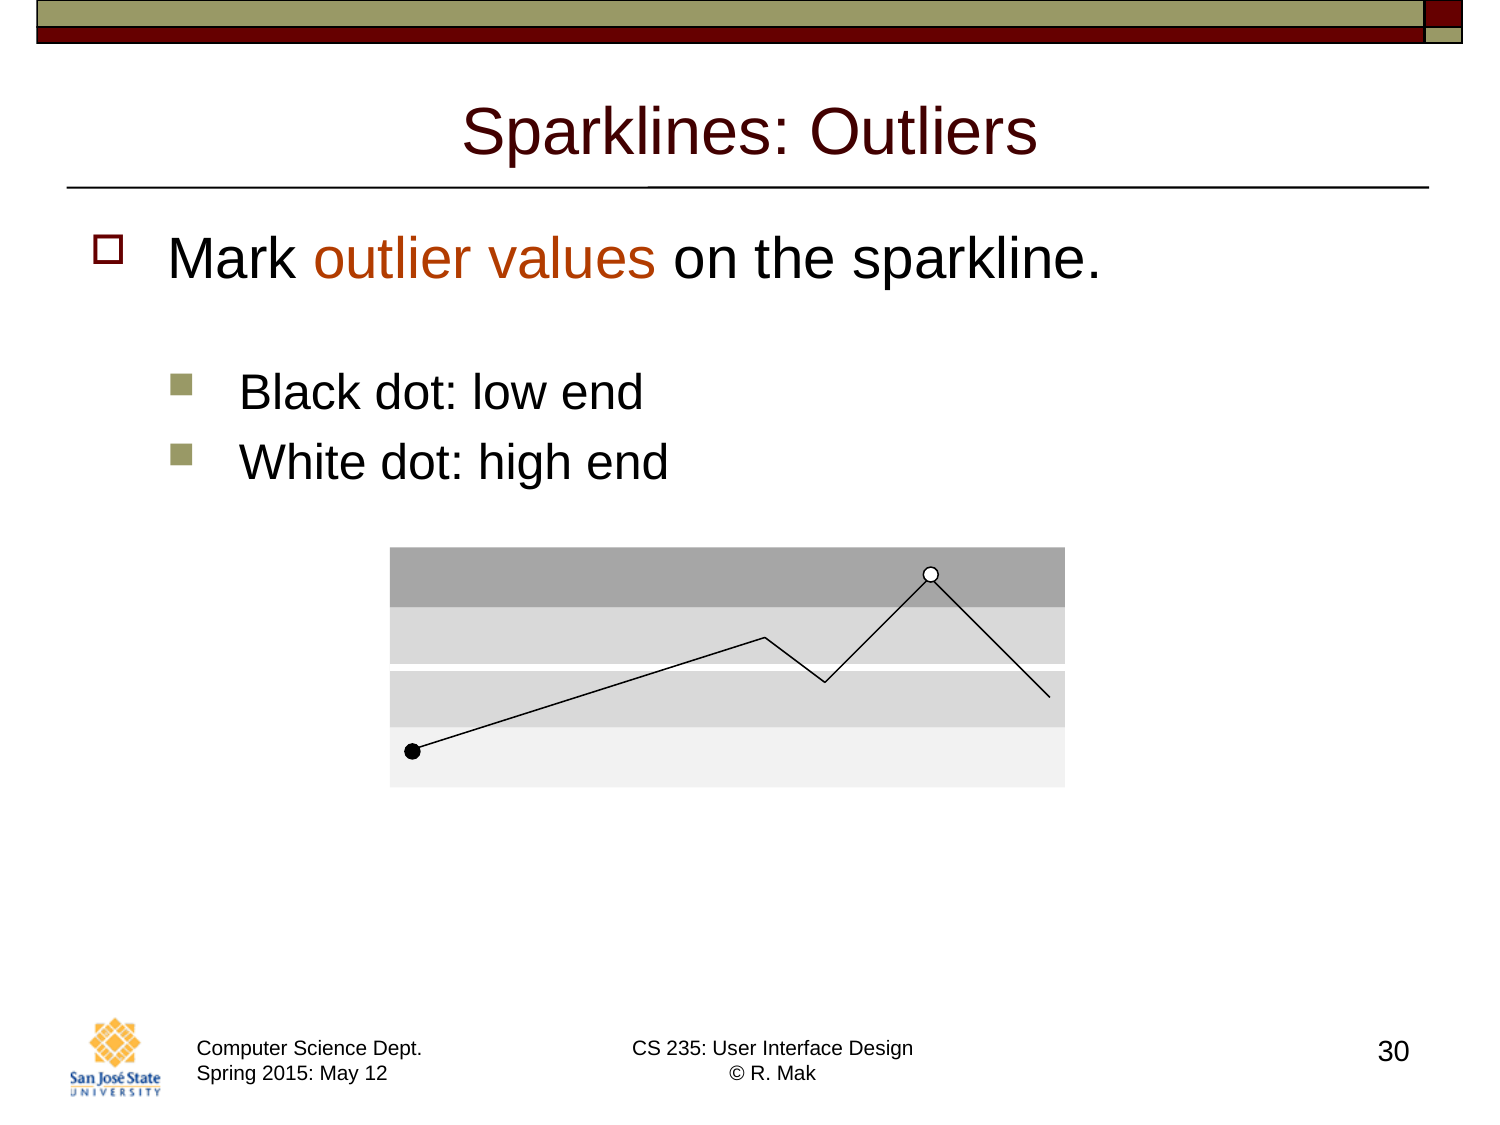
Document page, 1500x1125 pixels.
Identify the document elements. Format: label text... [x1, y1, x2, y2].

slide_number 30 [1112, 1025, 1425, 1100]
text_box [389, 547, 1066, 788]
title Sparklines: Outliers [75, 67, 1425, 175]
picture [60, 1012, 166, 1112]
list Mark outlier values on the sparkline. Black dot: low end White dot: high end [75, 212, 1425, 488]
